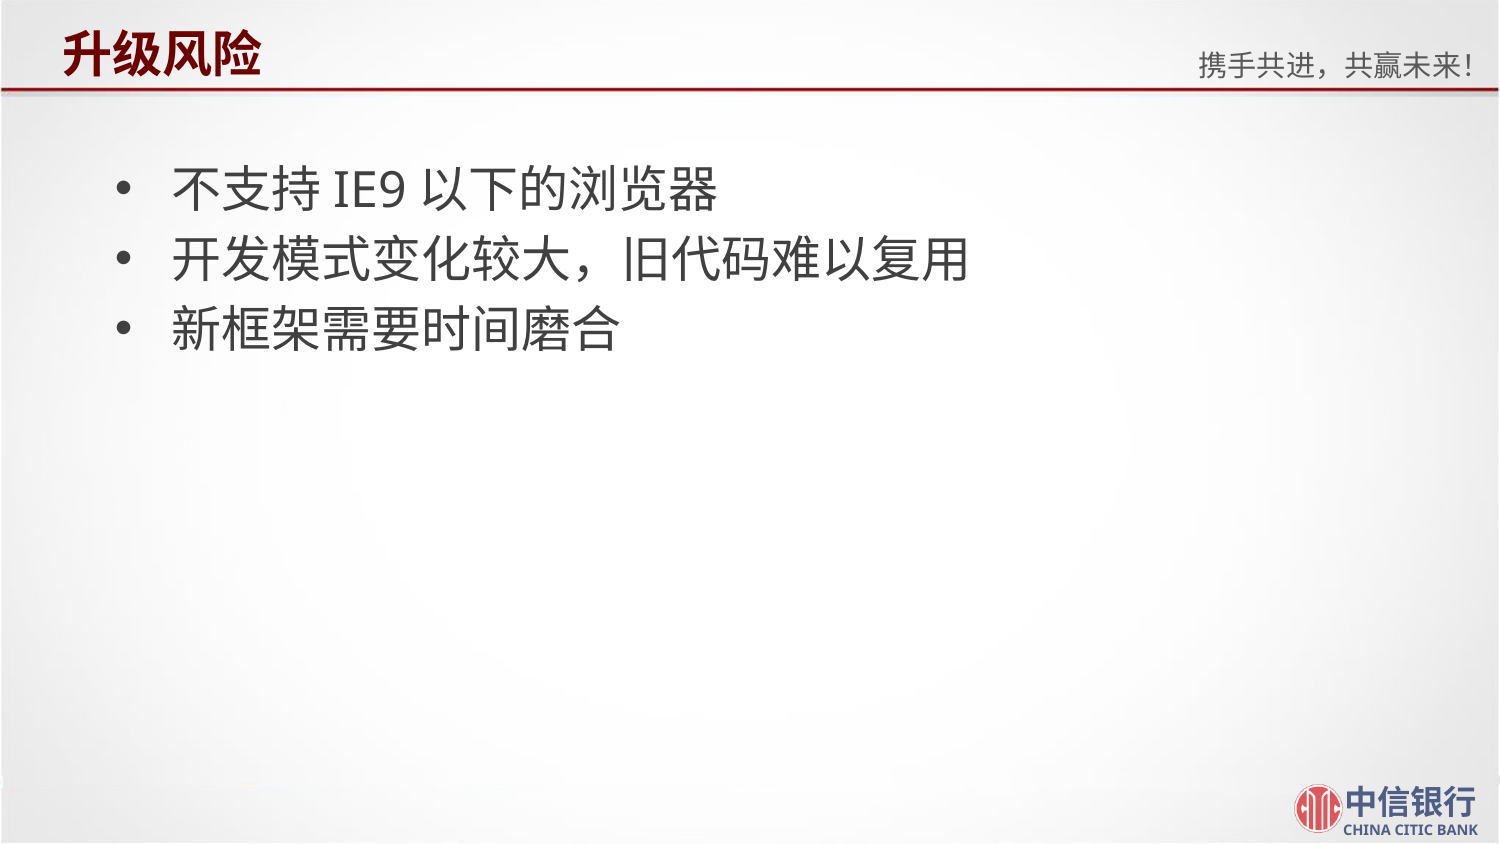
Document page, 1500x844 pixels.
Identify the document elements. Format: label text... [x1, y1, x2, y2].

list 不支持IE9以下的浏览器 开发模式变化较大，旧代码难以复用 新框架需要时间磨合 [100, 150, 1412, 777]
text_box Require [1288, 777, 1349, 840]
picture [0, 88, 1500, 96]
title 升级风险 [47, 14, 1066, 84]
